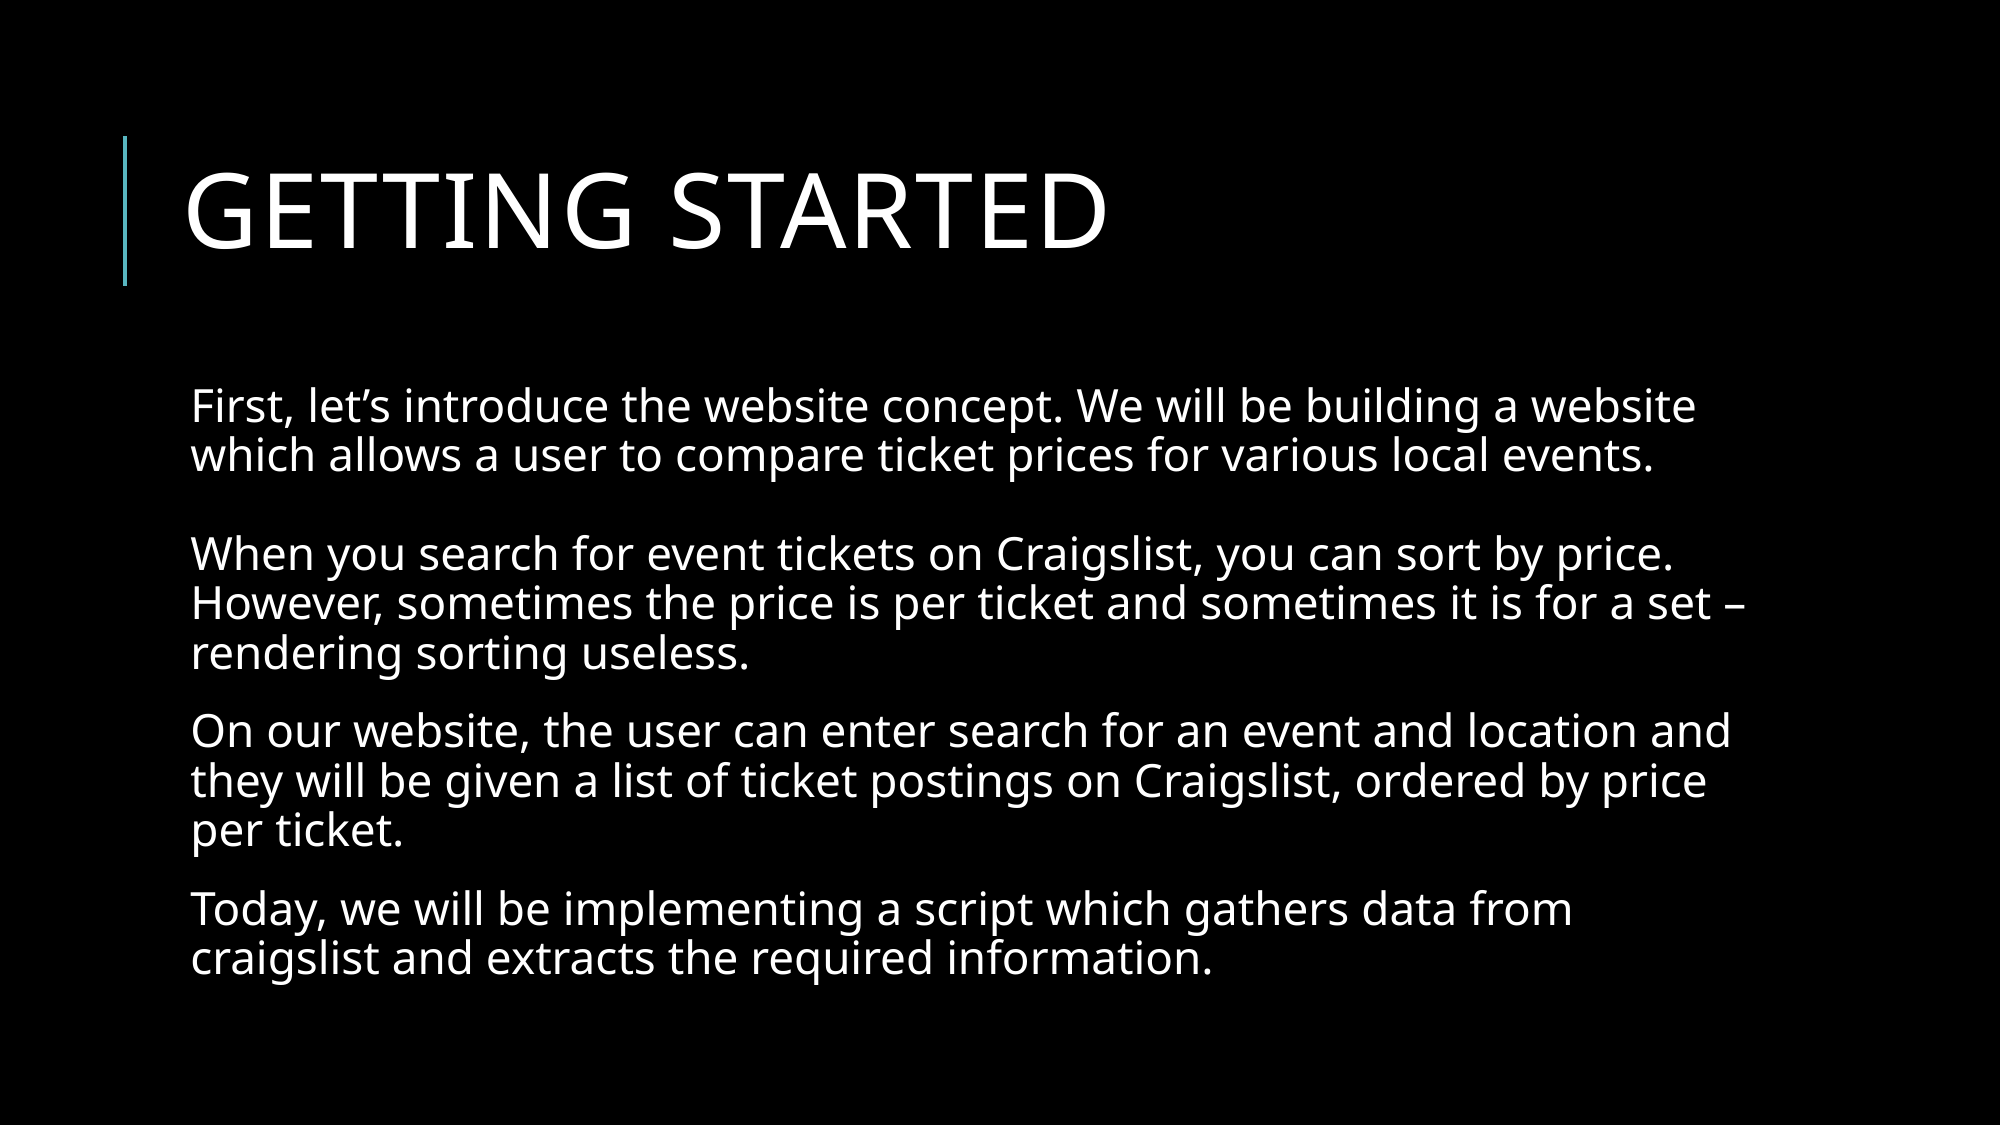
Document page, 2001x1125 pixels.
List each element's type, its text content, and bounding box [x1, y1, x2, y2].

list First, let’s introduce the website concept. We will be building a website which allows a user to compare ticket prices for various local events. When you search for event tickets on Craigslist, you can sort by price. However, sometimes the price is per ticket and sometimes it is for a set – rendering sorting useless. On our website, the user can enter search for an event and location and they will be given a list of ticket postings on Craigslist, ordered by price per ticket. Today, we will be implementing a script which gathers data from craigslist and extracts the required information. [168, 375, 1763, 1035]
title Getting started [168, 96, 1763, 342]
